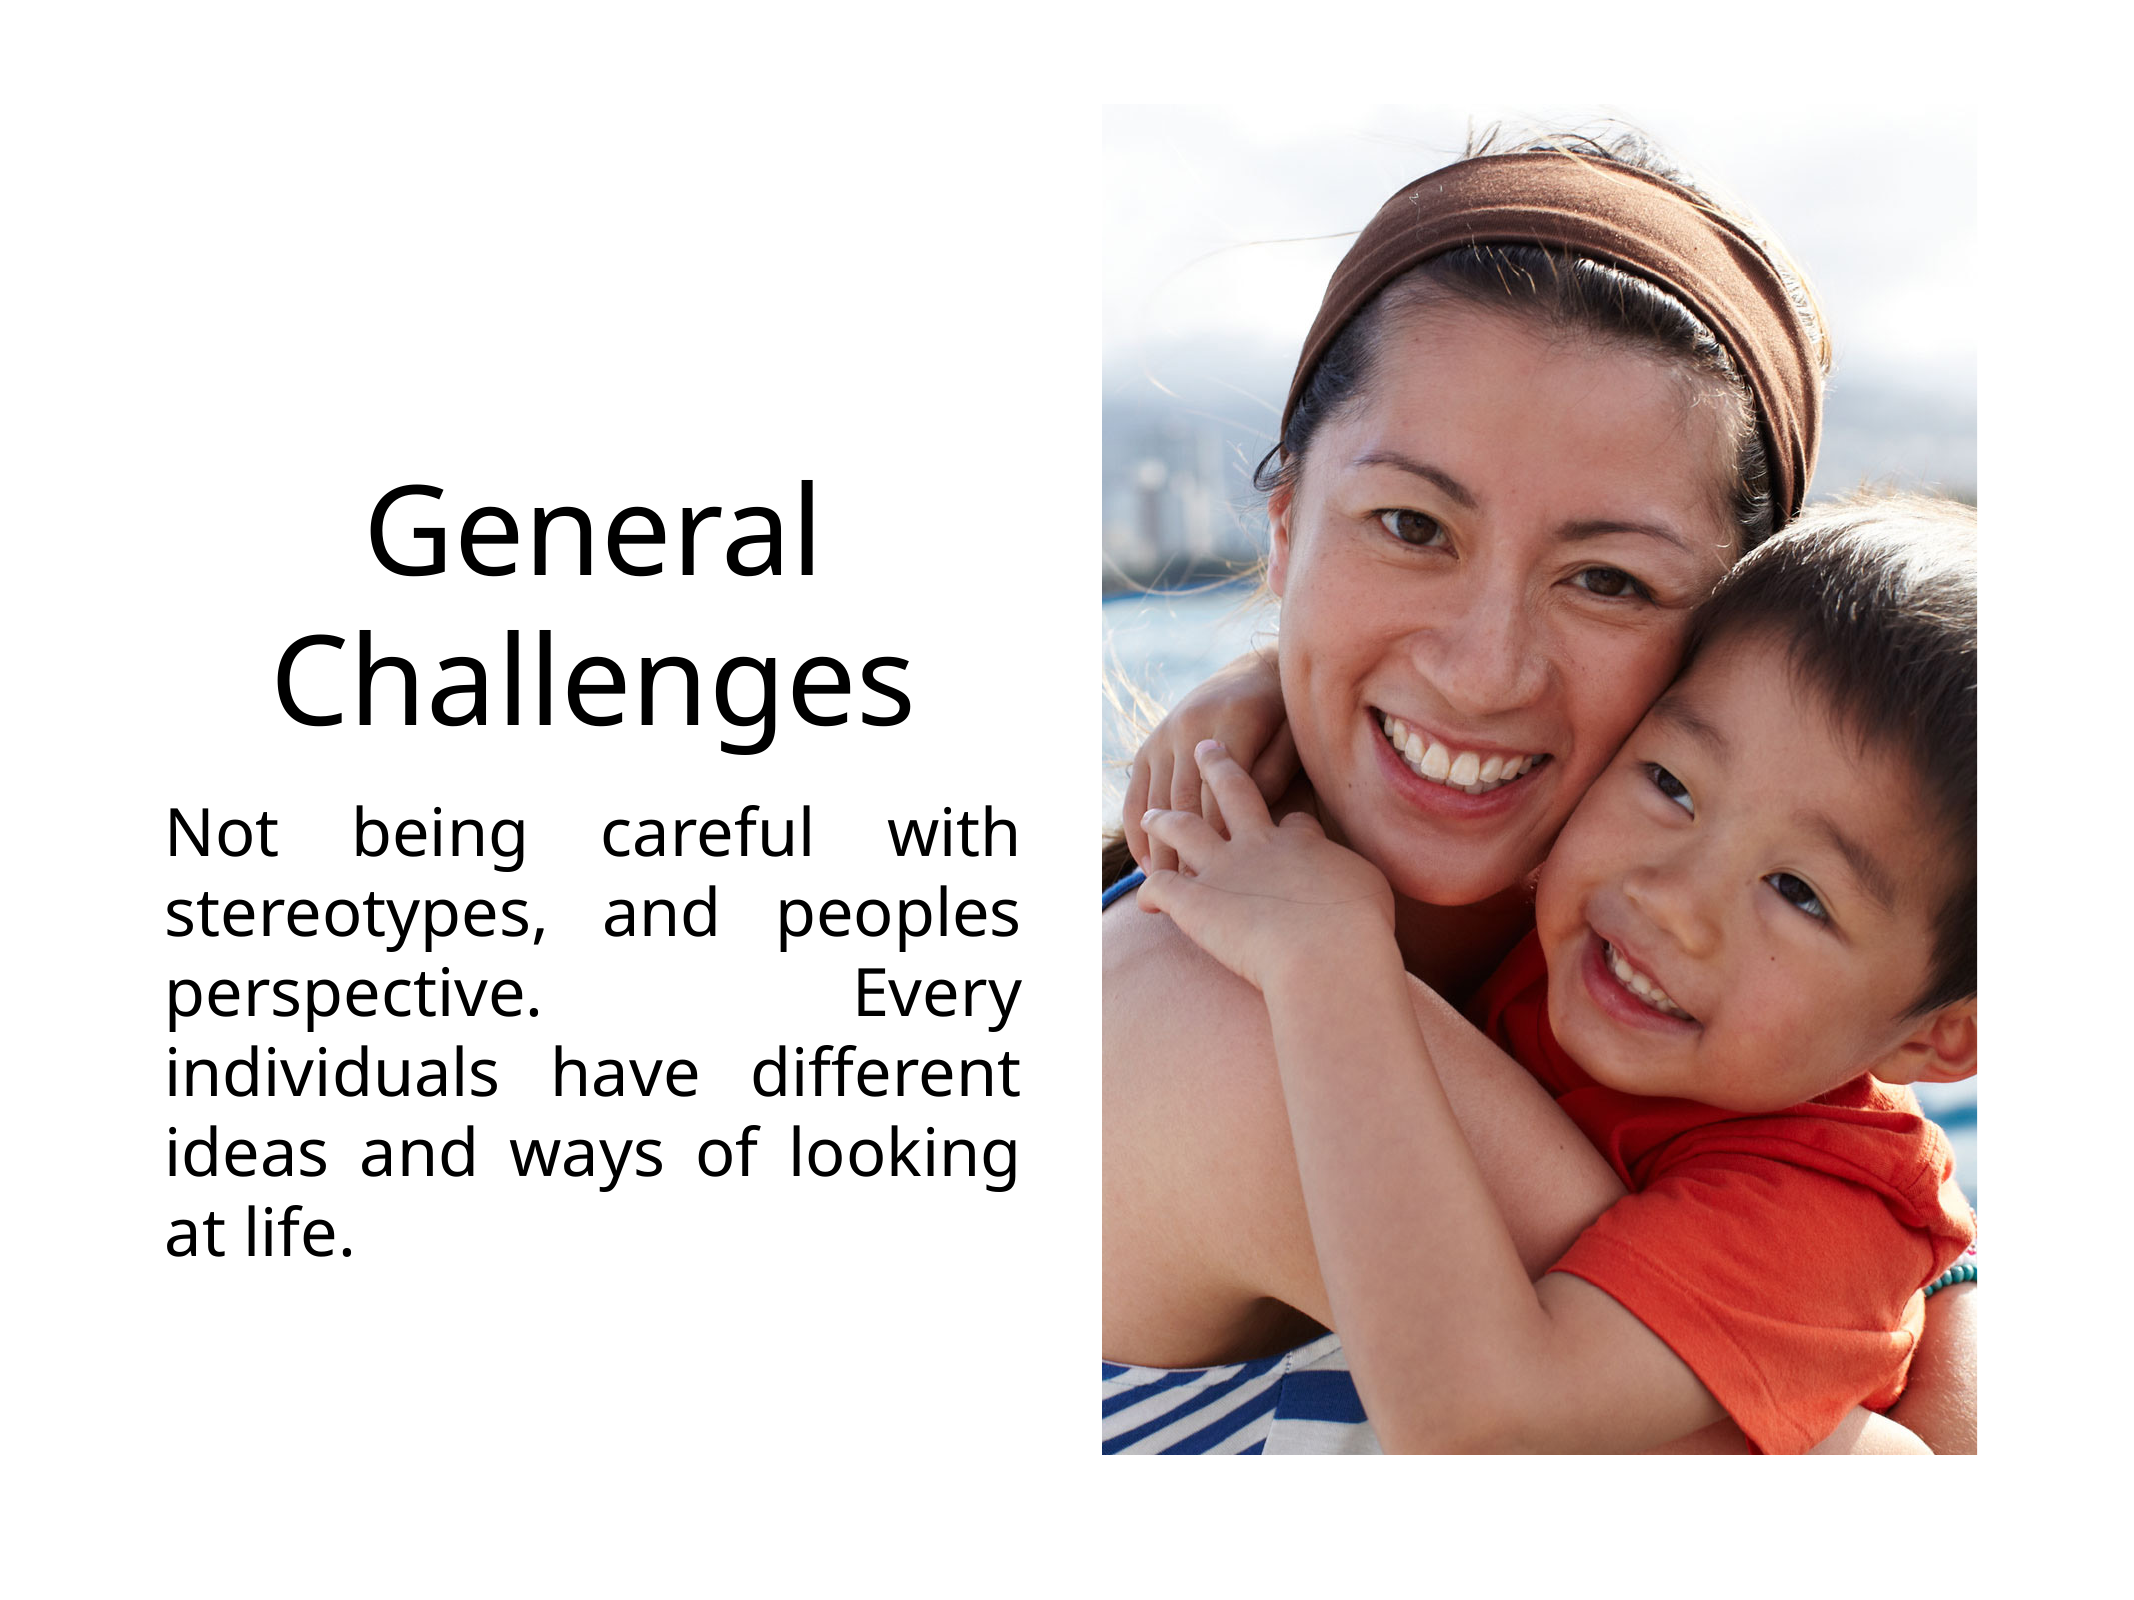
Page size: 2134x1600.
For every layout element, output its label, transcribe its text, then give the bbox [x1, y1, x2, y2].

title General Challenges [155, 103, 1032, 759]
picture [1101, 103, 1978, 1455]
list Not being careful with stereotypes, and peoples perspective. Every individuals have different ideas and ways of looking at life. [155, 780, 1032, 1455]
